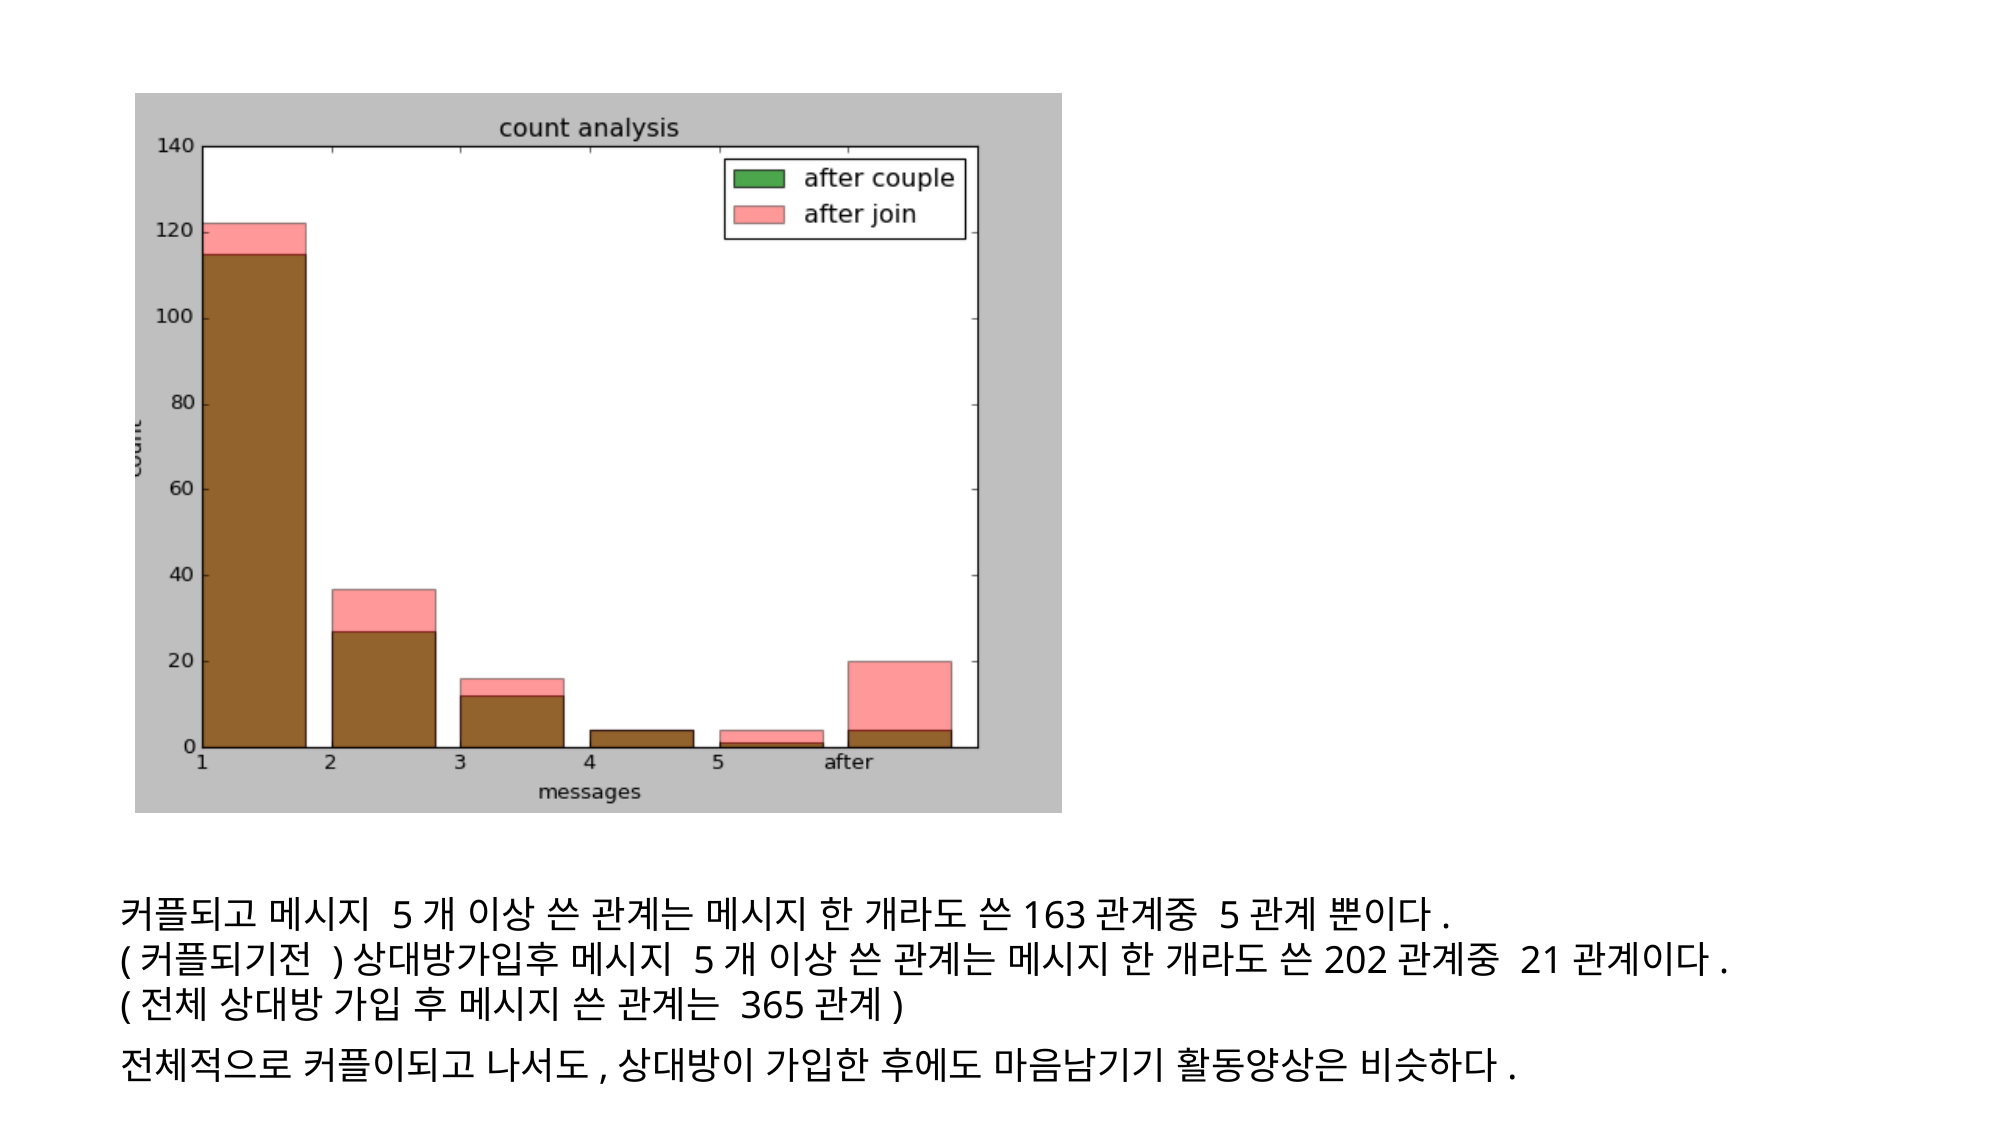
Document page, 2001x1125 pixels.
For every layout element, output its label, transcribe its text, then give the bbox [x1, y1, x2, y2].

text_box 커플되고 메시지 5개 이상 쓴 관계는 메시지 한 개라도 쓴163관계중 5관계 뿐이다. (커플되기전 )상대방가입후 메시지 5개 이상 쓴 관계는 메시지 한 개라도 쓴202관계중 21관계이다. (전체 상대방 가입 후 메시지 쓴 관계는 365관계) [105, 883, 1817, 1034]
picture [135, 93, 1062, 813]
text_box 전체적으로 커플이되고 나서도,상대방이 가입한 후에도 마음남기기 활동양상은 비슷하다. [105, 1034, 1777, 1095]
